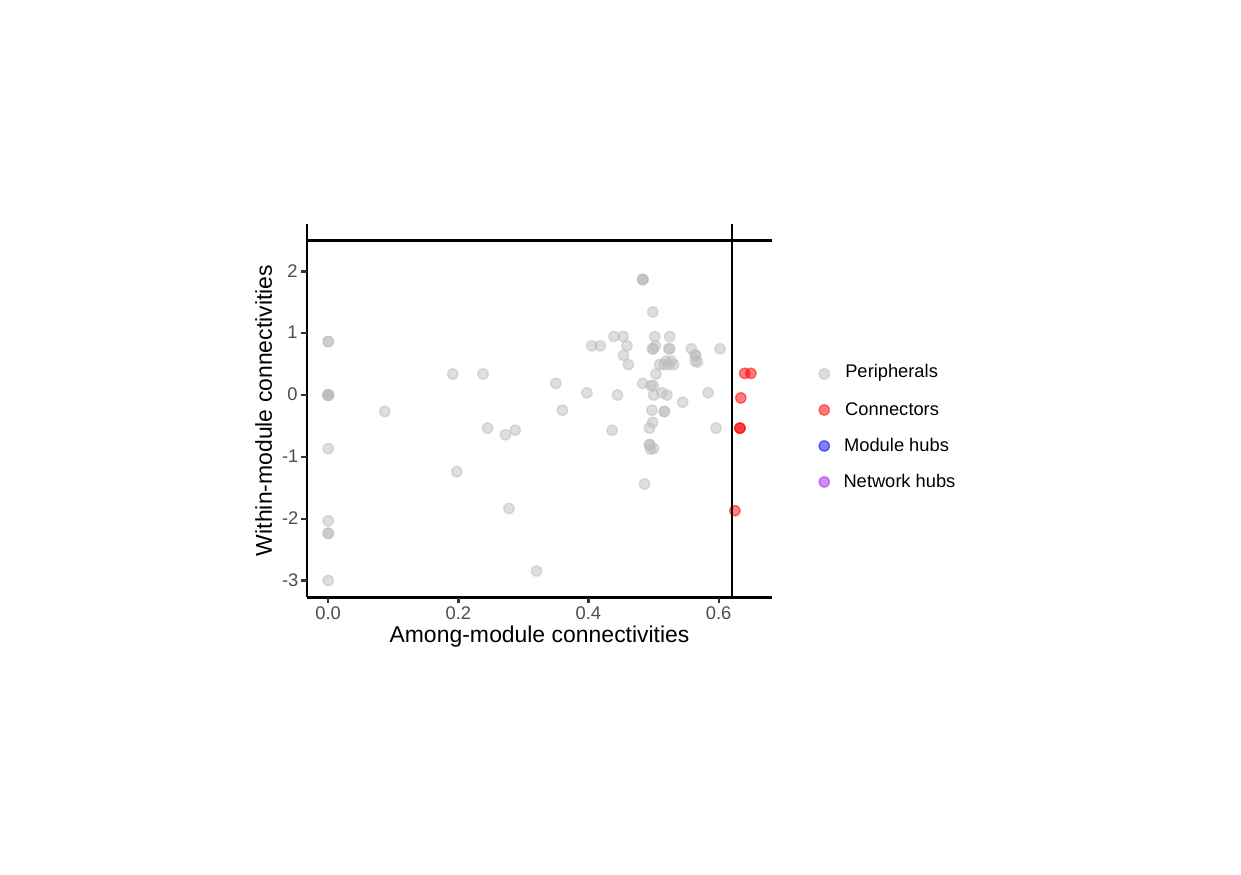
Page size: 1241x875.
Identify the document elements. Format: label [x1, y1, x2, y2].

text_box [244, 211, 996, 663]
